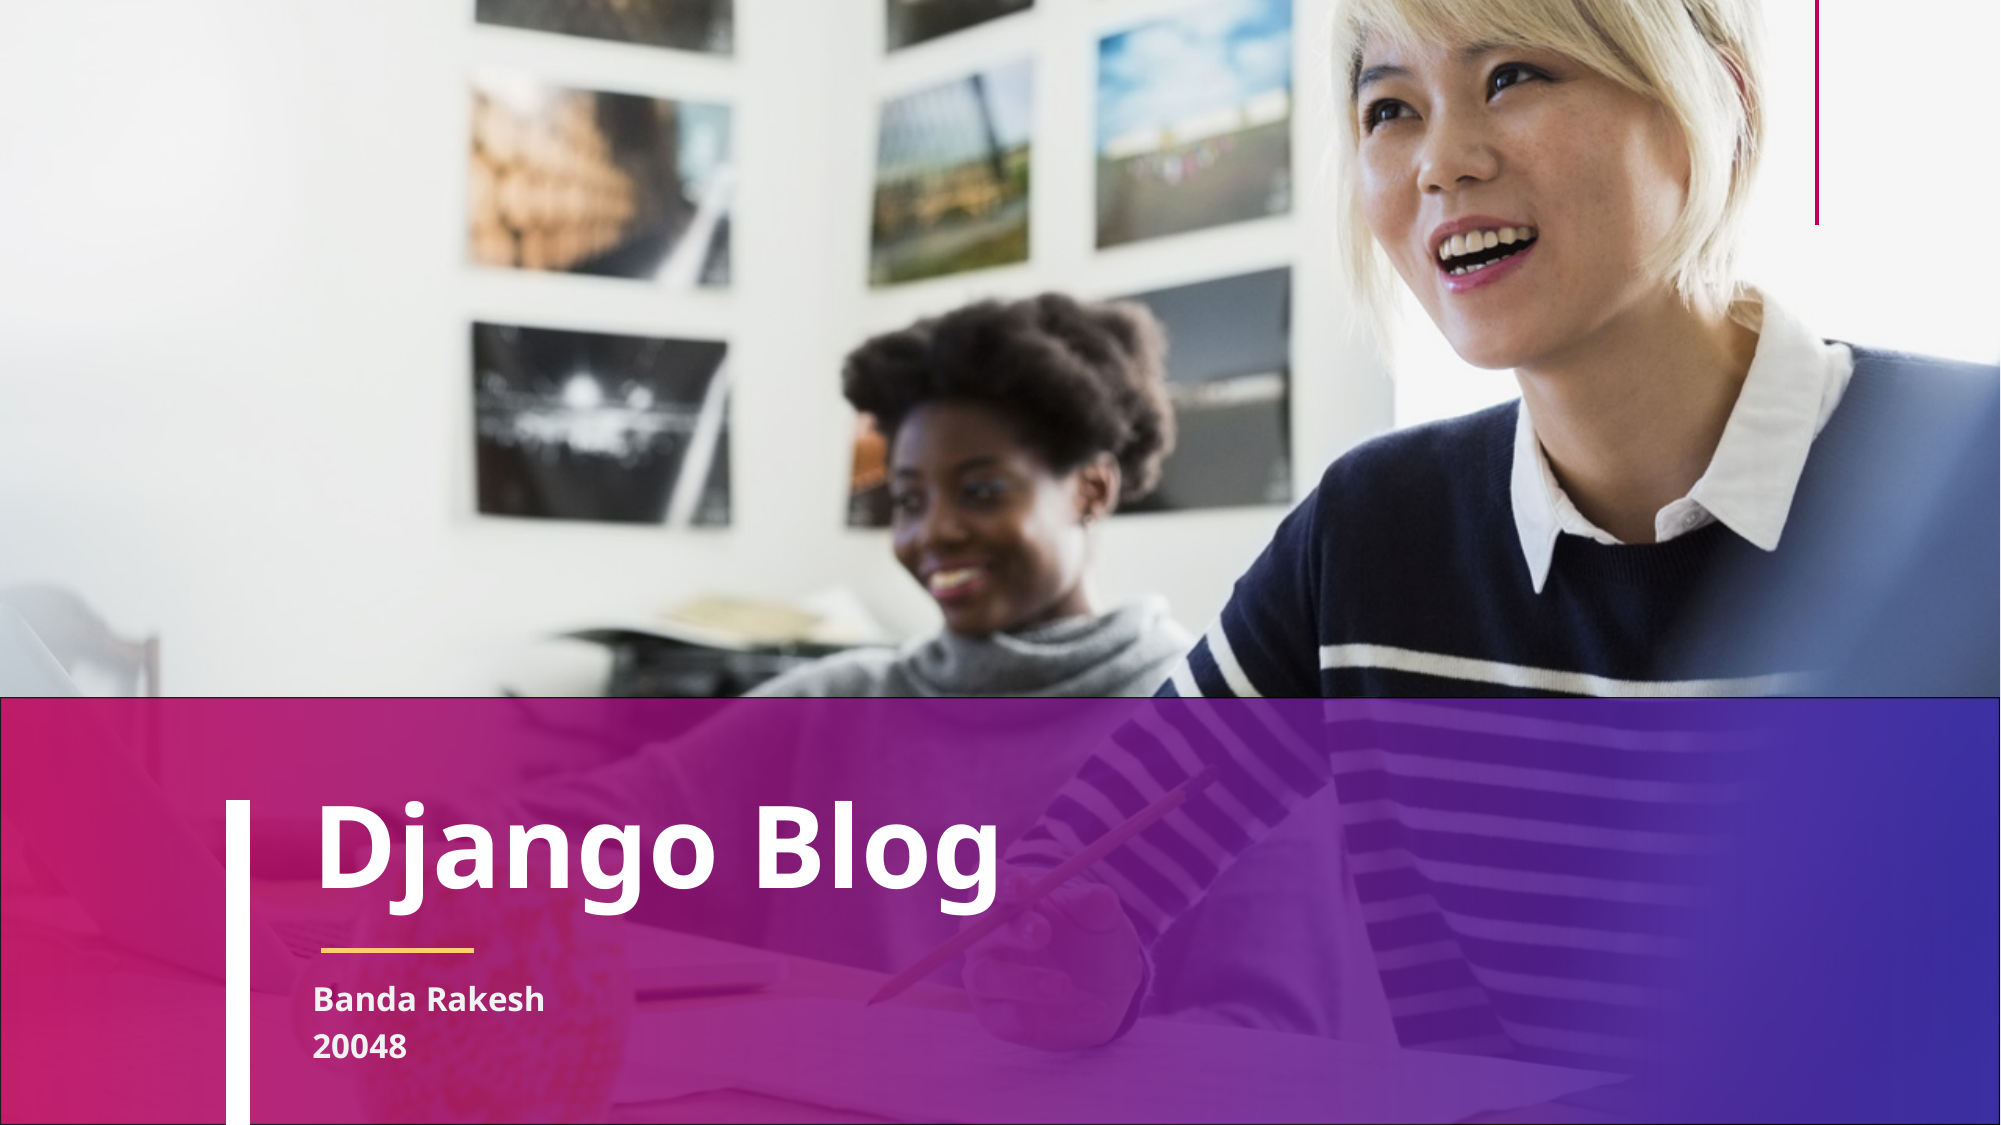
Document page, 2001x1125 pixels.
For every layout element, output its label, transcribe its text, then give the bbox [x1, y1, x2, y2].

subtitle Banda Rakesh 20048 [297, 975, 1798, 1075]
title Django Blog [297, 771, 1743, 922]
picture [0, 0, 2001, 1125]
